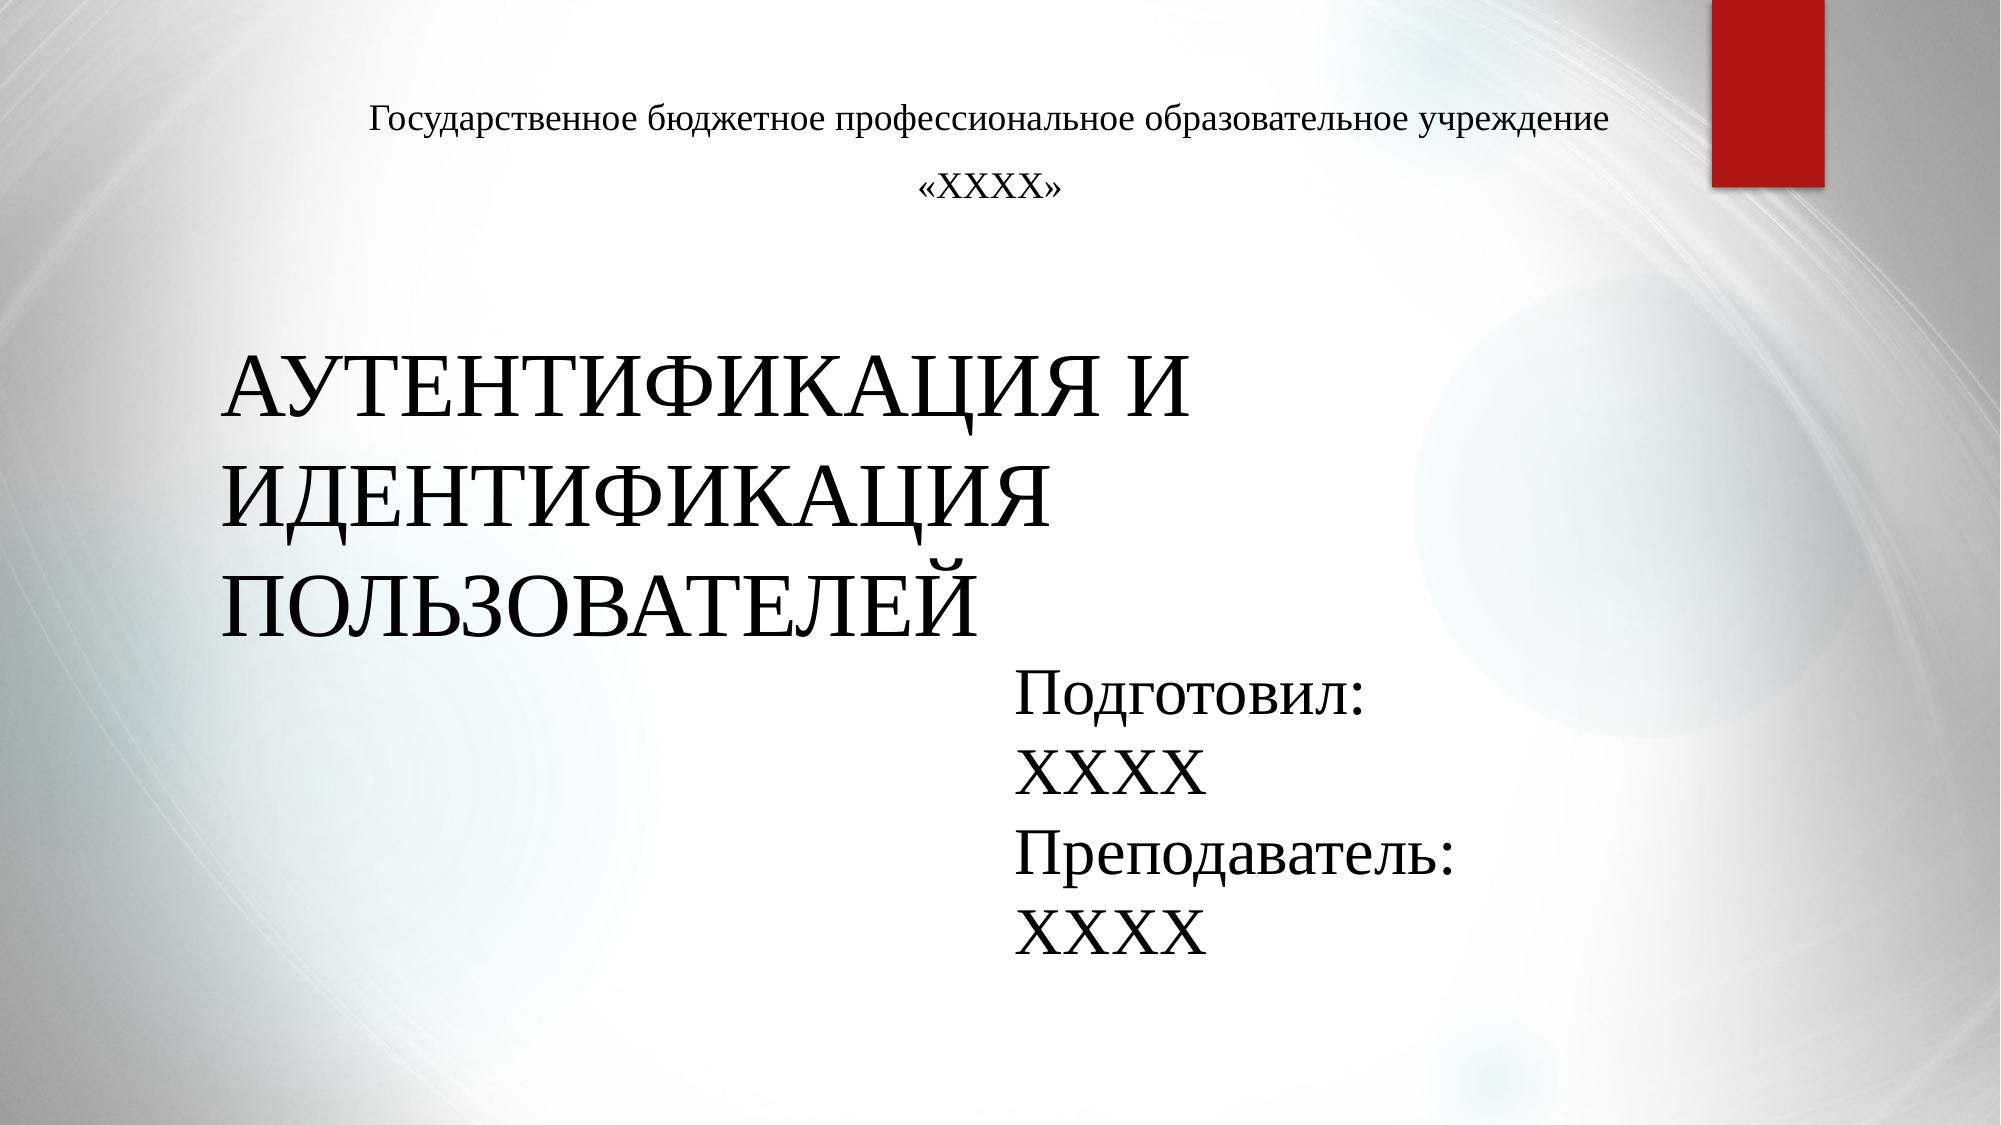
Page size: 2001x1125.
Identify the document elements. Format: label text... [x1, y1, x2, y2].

subtitle Аутентификация и идентификация пользователей [205, 317, 1258, 654]
title Государственное бюджетное профессиональное образовательное учреждение «ХХХХ» [205, 26, 1785, 214]
text_box Подготовил: ХХХХ Преподаватель: ХХХХ [999, 640, 1963, 1021]
picture [0, 0, 2001, 1125]
